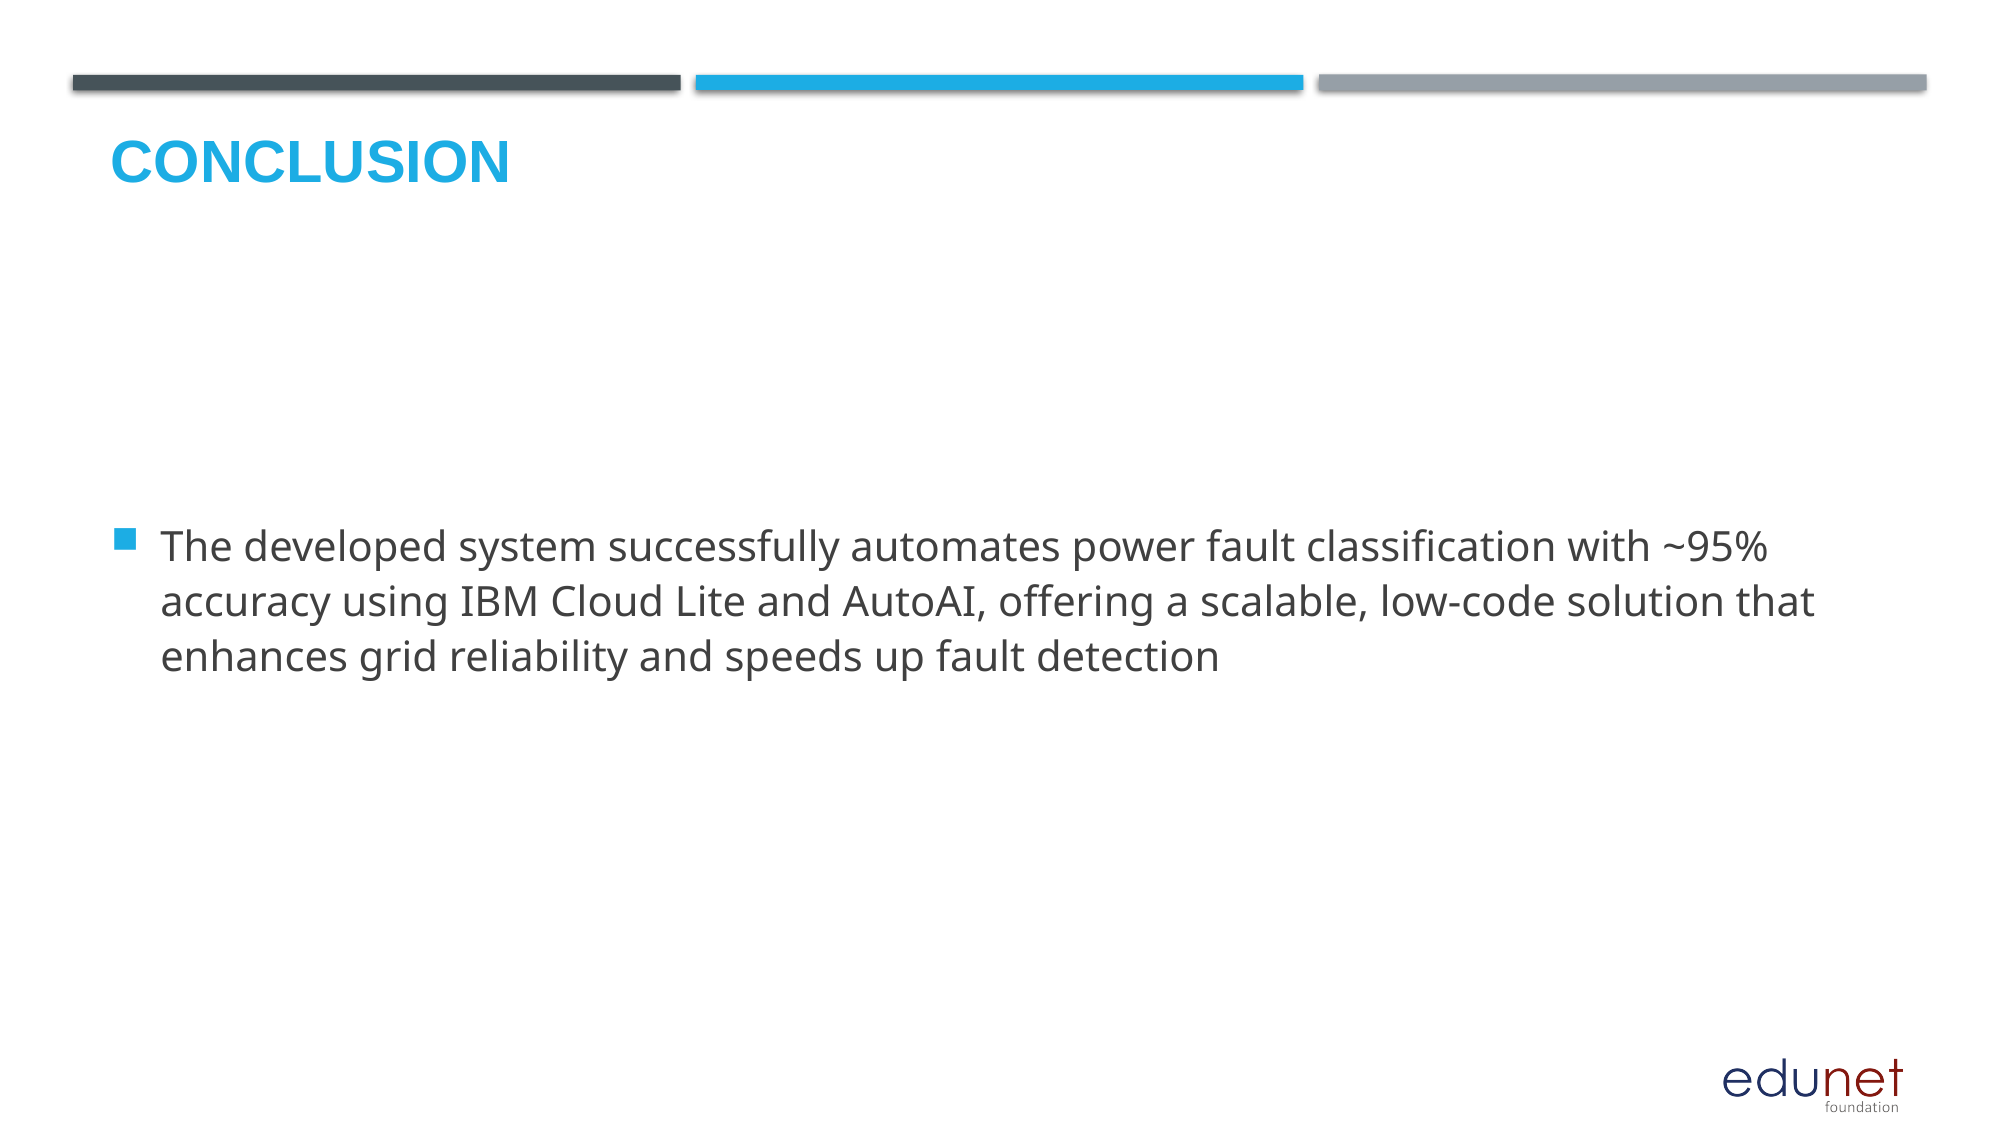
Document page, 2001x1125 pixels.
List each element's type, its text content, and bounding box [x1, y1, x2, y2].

picture [1719, 1056, 1905, 1116]
list The developed system successfully automates power fault classification with ~95% accuracy using IBM Cloud Lite and AutoAI, offering a scalable, low-code solution that enhances grid reliability and speeds up fault detection [95, 213, 1905, 981]
title Conclusion [95, 115, 1905, 203]
